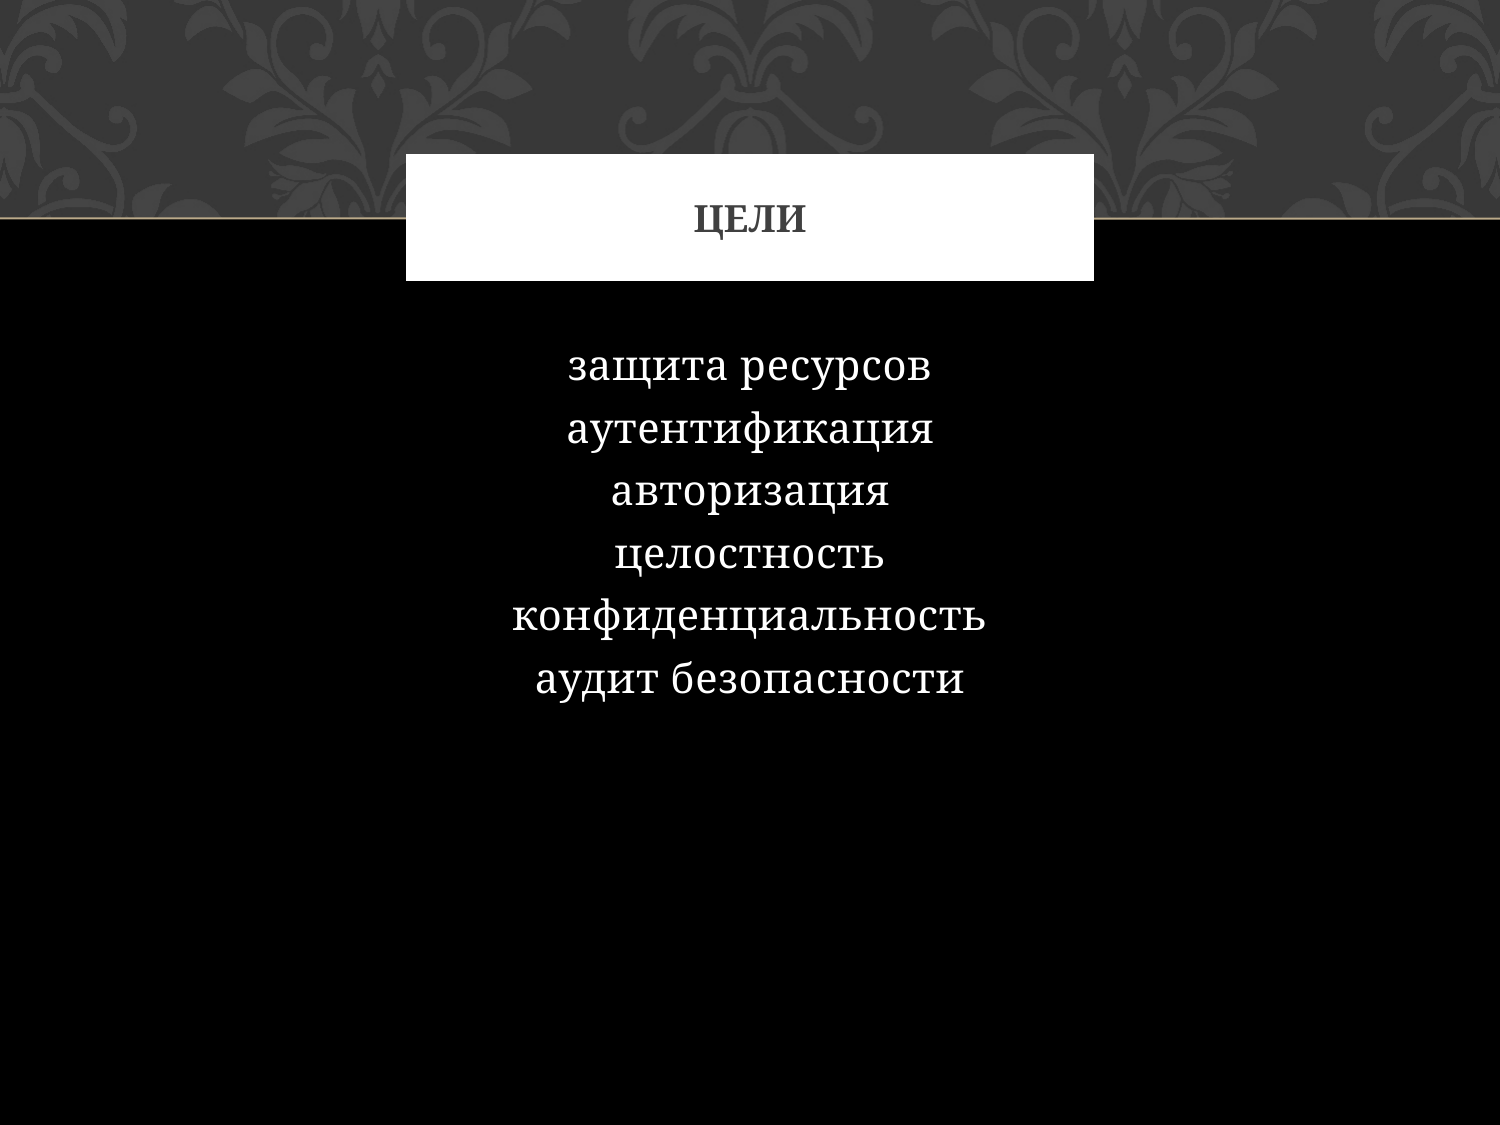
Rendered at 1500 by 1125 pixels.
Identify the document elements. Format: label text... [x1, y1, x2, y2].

title Цели [406, 154, 1094, 281]
list защита ресурсов аутентификация авторизация целостность конфиденциальность аудит безопасности [75, 331, 1425, 1000]
